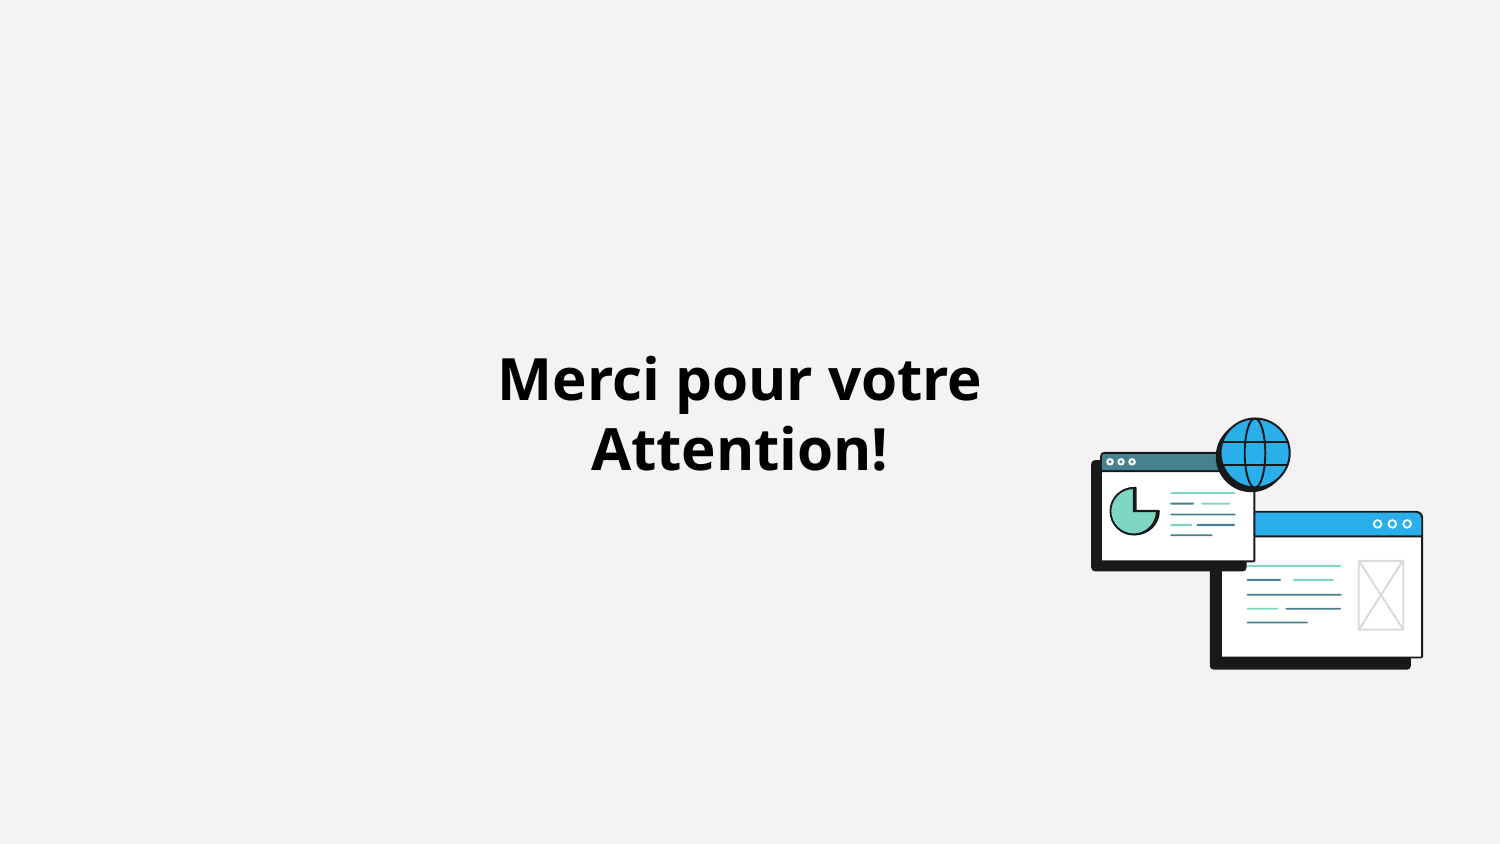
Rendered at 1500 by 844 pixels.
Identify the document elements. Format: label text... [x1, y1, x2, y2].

text_box Merci pour votre Attention! [467, 334, 1013, 490]
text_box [1091, 417, 1424, 670]
